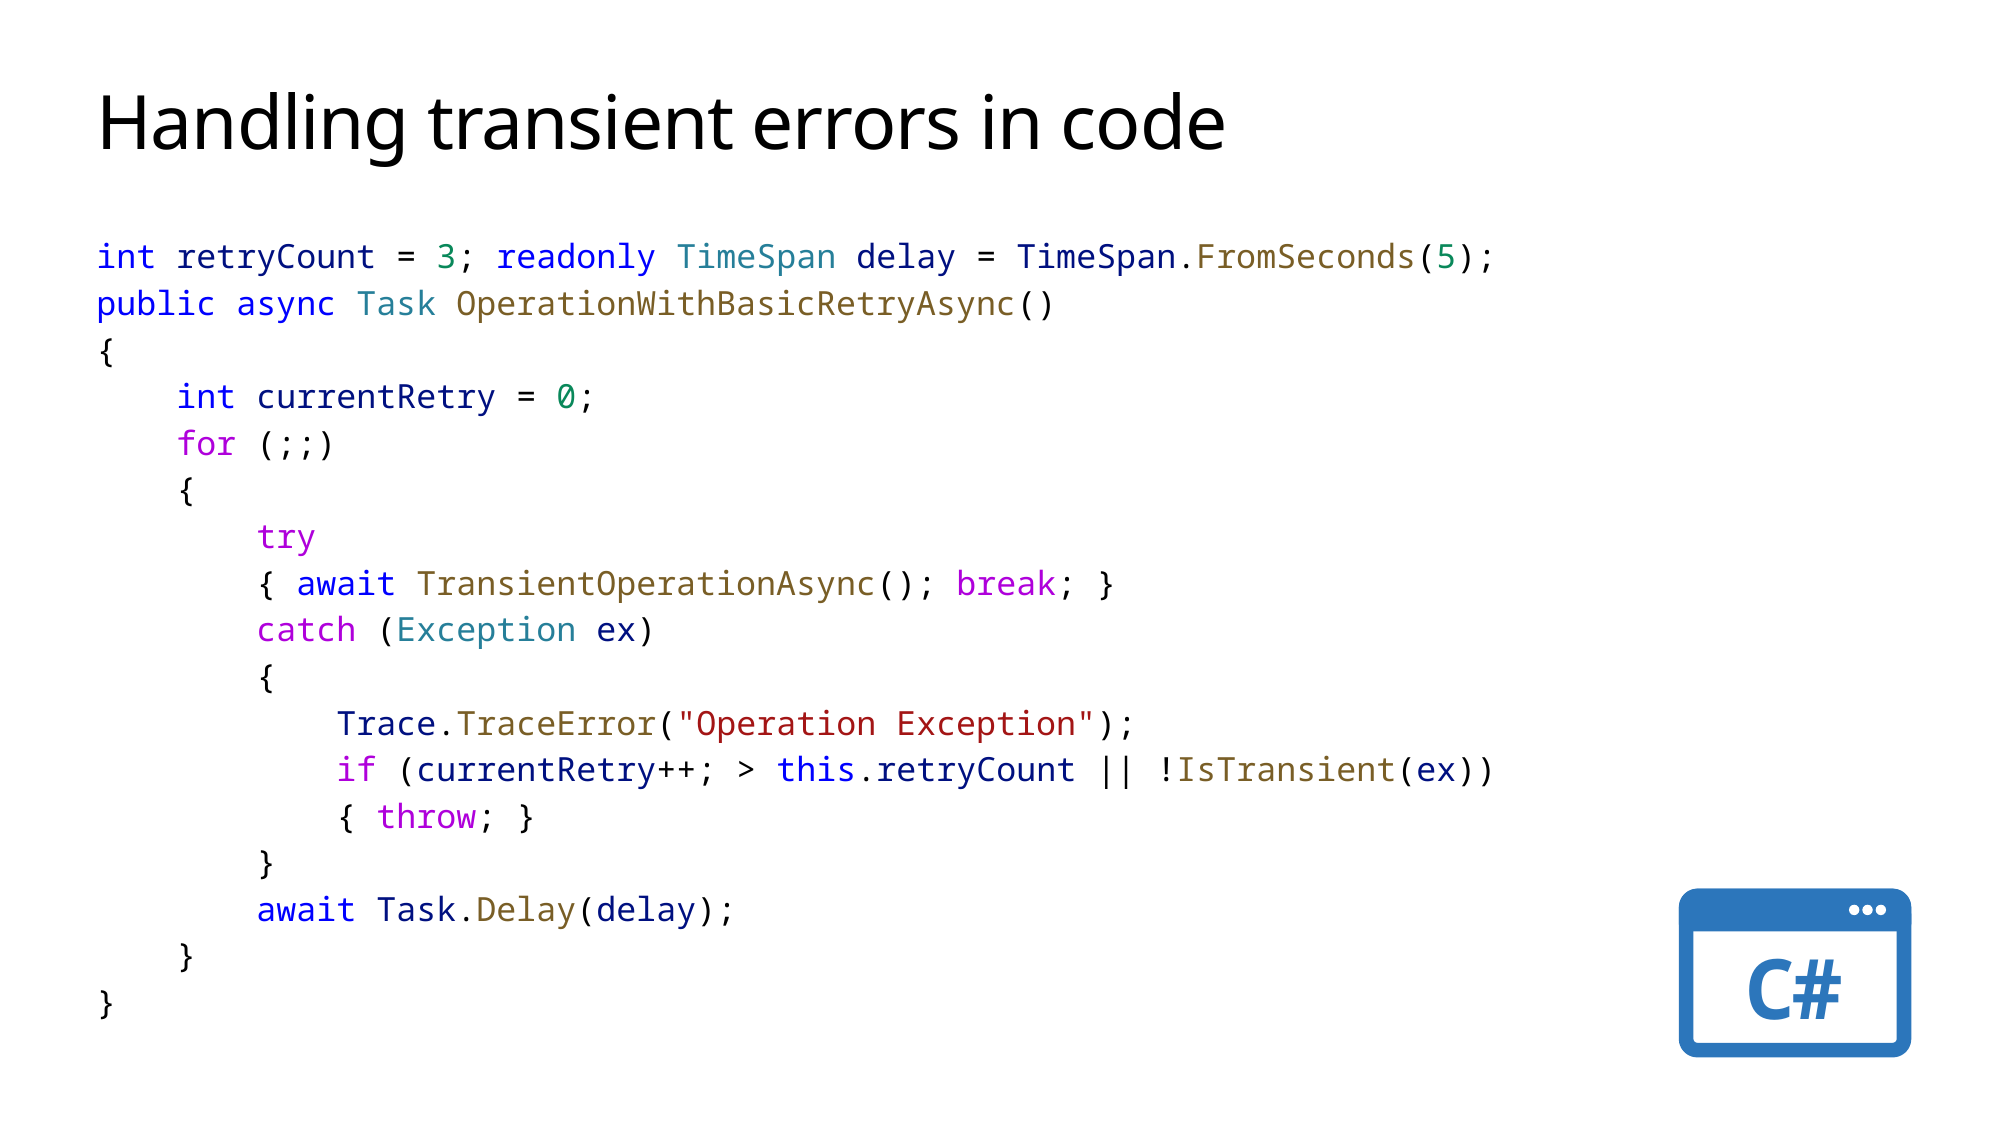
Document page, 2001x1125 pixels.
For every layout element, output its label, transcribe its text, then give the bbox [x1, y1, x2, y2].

list int retryCount = 3; readonly TimeSpan delay = TimeSpan.FromSeconds(5); public async Task OperationWithBasicRetryAsync() { int currentRetry = 0; for (;;) { try { await TransientOperationAsync(); break; } catch (Exception ex) { Trace.TraceError("Operation Exception"); if (currentRetry++; > this.retryCount || !IsTransient(ex)) { throw; } } await Task.Delay(delay); } } [96, 235, 1904, 1052]
title Handling transient errors in code [96, 75, 1904, 166]
